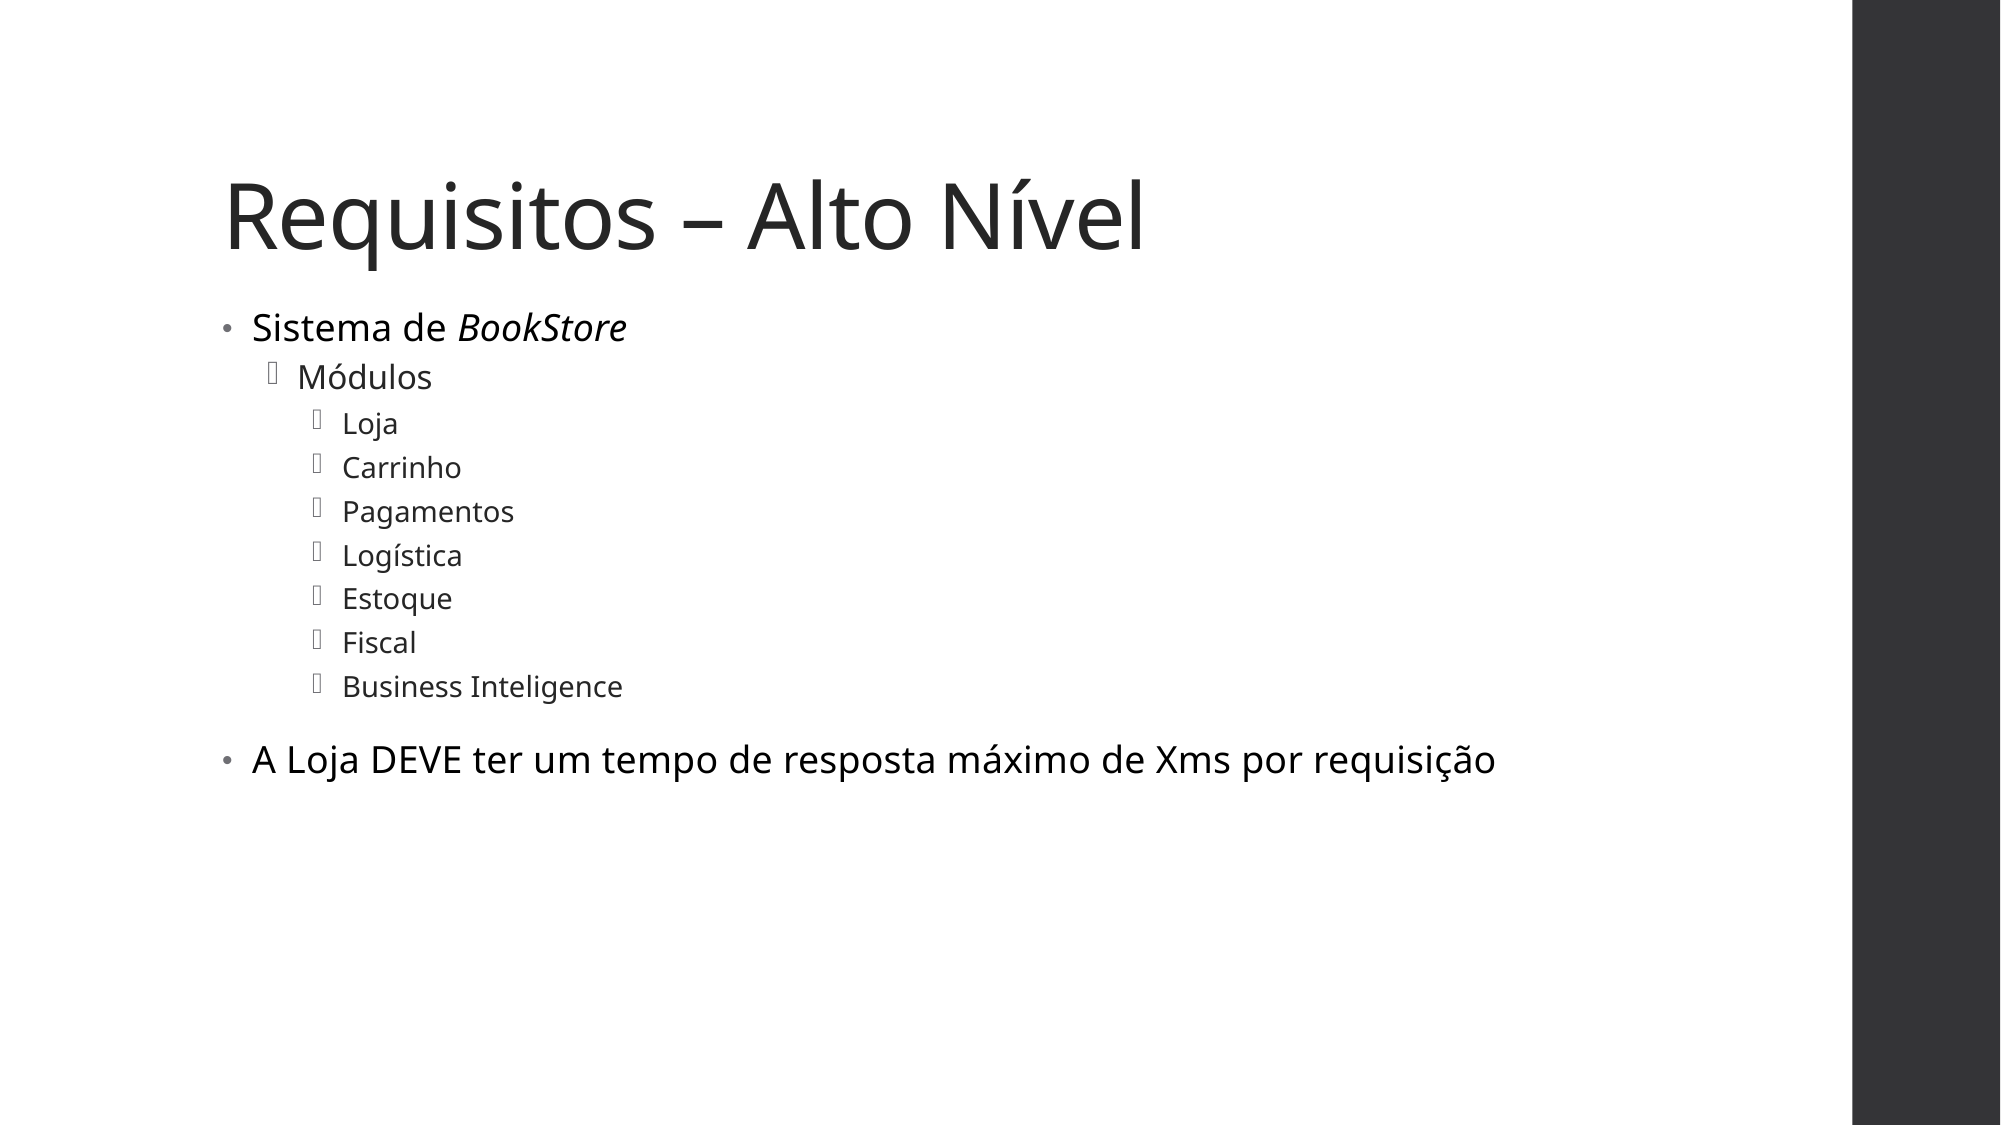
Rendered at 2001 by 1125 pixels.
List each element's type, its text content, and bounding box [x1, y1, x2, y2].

title Requisitos – Alto Nível [206, 60, 1797, 278]
list Sistema de BookStore Módulos Loja Carrinho Pagamentos Logística Estoque Fiscal Business Inteligence A Loja DEVE ter um tempo de resposta máximo de Xms por requisição [206, 299, 1617, 1014]
